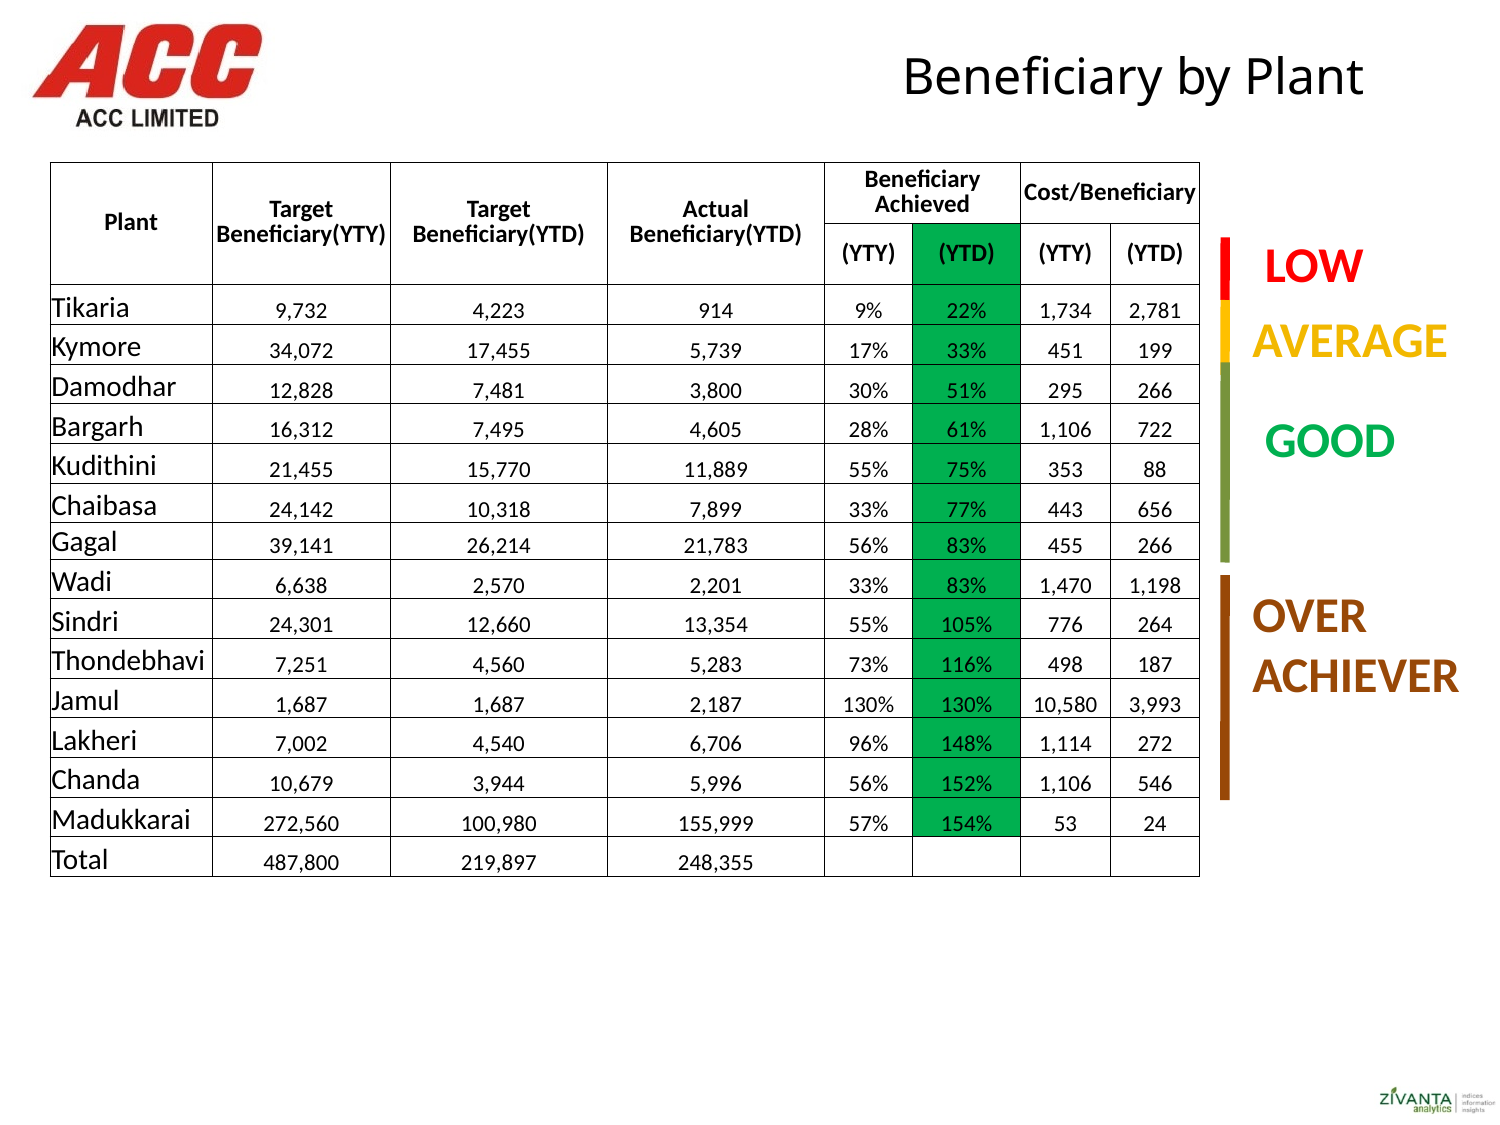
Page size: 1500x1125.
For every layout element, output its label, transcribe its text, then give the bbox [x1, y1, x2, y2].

table_cell 1,106 [1021, 404, 1110, 443]
table_cell 12,660 [391, 599, 607, 638]
picture [1374, 1075, 1500, 1125]
table_cell 12,828 [213, 365, 390, 403]
table_cell 9% [825, 285, 912, 324]
table_cell Thondebhavi [51, 639, 212, 678]
table_cell Kudithini [51, 444, 212, 483]
text_box OVER ACHIEVER [1237, 574, 1500, 710]
table_cell 6,706 [608, 718, 824, 757]
table_cell 77% [913, 484, 1020, 522]
table_cell 498 [1021, 639, 1110, 678]
table_cell 219,897 [391, 837, 607, 876]
table_cell 7,481 [391, 365, 607, 403]
table_cell 1,106 [1021, 758, 1110, 797]
table_cell Tikaria [51, 285, 212, 324]
table_cell 55% [825, 599, 912, 638]
table_cell Kymore [51, 325, 212, 364]
table_cell 2,187 [608, 679, 824, 717]
table_cell 53 [1021, 798, 1110, 836]
table_cell 116% [913, 639, 1020, 678]
table_cell 33% [825, 560, 912, 598]
table_cell 4,540 [391, 718, 607, 757]
table_cell 266 [1111, 365, 1199, 403]
table_header Actual Beneficiary(YTD) [608, 163, 824, 284]
table_header Target Beneficiary(YTD) [391, 163, 607, 284]
table_cell 4,223 [391, 285, 607, 324]
table_header Beneficiary Achieved [825, 163, 1020, 223]
table_cell Wadi [51, 560, 212, 598]
table_cell 1,734 [1021, 285, 1110, 324]
table_cell 6,638 [213, 560, 390, 598]
table_cell 57% [825, 798, 912, 836]
table_cell 34,072 [213, 325, 390, 364]
table_cell [913, 837, 1020, 876]
table_cell 2,201 [608, 560, 824, 598]
table_cell 33% [825, 484, 912, 522]
table_cell 100,980 [391, 798, 607, 836]
text_box LOW [1249, 224, 1463, 299]
table_cell 722 [1111, 404, 1199, 443]
table_cell 5,739 [608, 325, 824, 364]
text_box GOOD [1249, 399, 1463, 475]
table_cell (YTY) [825, 224, 912, 284]
table_cell 13,354 [608, 599, 824, 638]
table_cell 130% [913, 679, 1020, 717]
table_cell (YTD) [913, 224, 1020, 284]
table_cell 24,301 [213, 599, 390, 638]
table_cell 26,214 [391, 523, 607, 559]
table_cell 56% [825, 523, 912, 559]
table_cell Sindri [51, 599, 212, 638]
table_cell 21,783 [608, 523, 824, 559]
table_cell 1,114 [1021, 718, 1110, 757]
table_cell 33% [913, 325, 1020, 364]
table_cell Bargarh [51, 404, 212, 443]
table_cell Total [51, 837, 212, 876]
table_cell 3,944 [391, 758, 607, 797]
table_cell 199 [1111, 325, 1199, 364]
table_cell Jamul [51, 679, 212, 717]
table_cell 30% [825, 365, 912, 403]
table_cell 1,687 [391, 679, 607, 717]
table_cell 3,993 [1111, 693, 1199, 717]
table_cell [825, 837, 912, 876]
table_cell 154% [913, 798, 1020, 836]
table_cell 24 [1111, 798, 1199, 836]
table_cell 546 [1111, 758, 1199, 797]
table_cell Damodhar [51, 365, 212, 403]
table_cell 272 [1111, 718, 1199, 757]
table_cell 152% [913, 758, 1020, 797]
table_cell 39,141 [213, 523, 390, 559]
table_cell 10,318 [391, 484, 607, 522]
table_cell 776 [1021, 599, 1110, 638]
table_cell 455 [1021, 523, 1110, 559]
table_cell 1,470 [1021, 560, 1110, 598]
table_cell 130% [825, 679, 912, 717]
table_cell 1,687 [213, 679, 390, 717]
table_cell 155,999 [608, 798, 824, 836]
table_cell Chanda [51, 758, 212, 797]
table_cell 7,899 [608, 484, 824, 522]
table_cell 148% [913, 718, 1020, 757]
table_cell 7,002 [213, 718, 390, 757]
text_box AVERAGE [1237, 299, 1500, 375]
table_cell 5,283 [608, 639, 824, 678]
table_cell Gagal [51, 523, 212, 559]
table_cell 656 [1111, 484, 1199, 522]
table_cell [1111, 837, 1199, 876]
table_cell 73% [825, 639, 912, 678]
table_cell 272,560 [213, 798, 390, 836]
table_header Plant [51, 163, 212, 284]
table_cell 443 [1021, 484, 1110, 522]
table_cell Lakheri [51, 718, 212, 757]
text_box Beneficiary by Plant [887, 37, 1500, 113]
table_cell 10,679 [213, 758, 390, 797]
table_cell 451 [1021, 325, 1110, 364]
table_cell 16,312 [213, 404, 390, 443]
table_cell 295 [1021, 365, 1110, 403]
picture [12, 12, 276, 138]
table_cell 17% [825, 325, 912, 364]
table_cell 3,993 [1111, 679, 1199, 689]
table_cell 61% [913, 404, 1020, 443]
table_cell 21,455 [213, 444, 390, 483]
table_cell 83% [913, 523, 1020, 559]
table_cell 2,570 [391, 560, 607, 598]
table_cell [1021, 837, 1110, 876]
table_cell 83% [913, 560, 1020, 598]
table_cell 28% [825, 404, 912, 443]
table_cell 4,560 [391, 639, 607, 678]
table_cell 248,355 [608, 837, 824, 876]
table_cell 9,732 [213, 285, 390, 324]
table_cell 3,800 [608, 365, 824, 403]
table_cell 15,770 [391, 444, 607, 483]
table_cell 96% [825, 718, 912, 757]
table_cell 51% [913, 365, 1020, 403]
table_cell 4,605 [608, 404, 824, 443]
table_cell Chaibasa [51, 484, 212, 522]
table_cell 914 [608, 285, 824, 324]
table_cell 2,781 [1111, 285, 1199, 324]
table_cell 22% [913, 285, 1020, 324]
table_cell 105% [913, 599, 1020, 638]
table_cell 7,251 [213, 639, 390, 678]
table_cell 7,495 [391, 404, 607, 443]
table_cell 487,800 [213, 837, 390, 876]
table_cell Madukkarai [51, 798, 212, 836]
table_header Target Beneficiary(YTY) [213, 163, 390, 284]
table_cell 55% [825, 444, 912, 483]
table_header Cost/Beneficiary [1021, 163, 1199, 223]
table_cell 10,580 [1021, 679, 1110, 717]
table_cell 187 [1111, 639, 1199, 678]
table_cell 17,455 [391, 325, 607, 364]
table_cell 264 [1111, 599, 1199, 638]
table_cell 75% [913, 444, 1020, 483]
table_cell 88 [1111, 444, 1199, 483]
table_cell 11,889 [608, 444, 824, 483]
table_cell 1,198 [1111, 560, 1199, 598]
table_cell 56% [825, 758, 912, 797]
table_cell 24,142 [213, 484, 390, 522]
table_cell 266 [1111, 523, 1199, 559]
table_cell (YTY) [1021, 224, 1110, 284]
table_cell (YTD) [1111, 224, 1199, 284]
table_cell 5,996 [608, 758, 824, 797]
table_cell 353 [1021, 444, 1110, 483]
